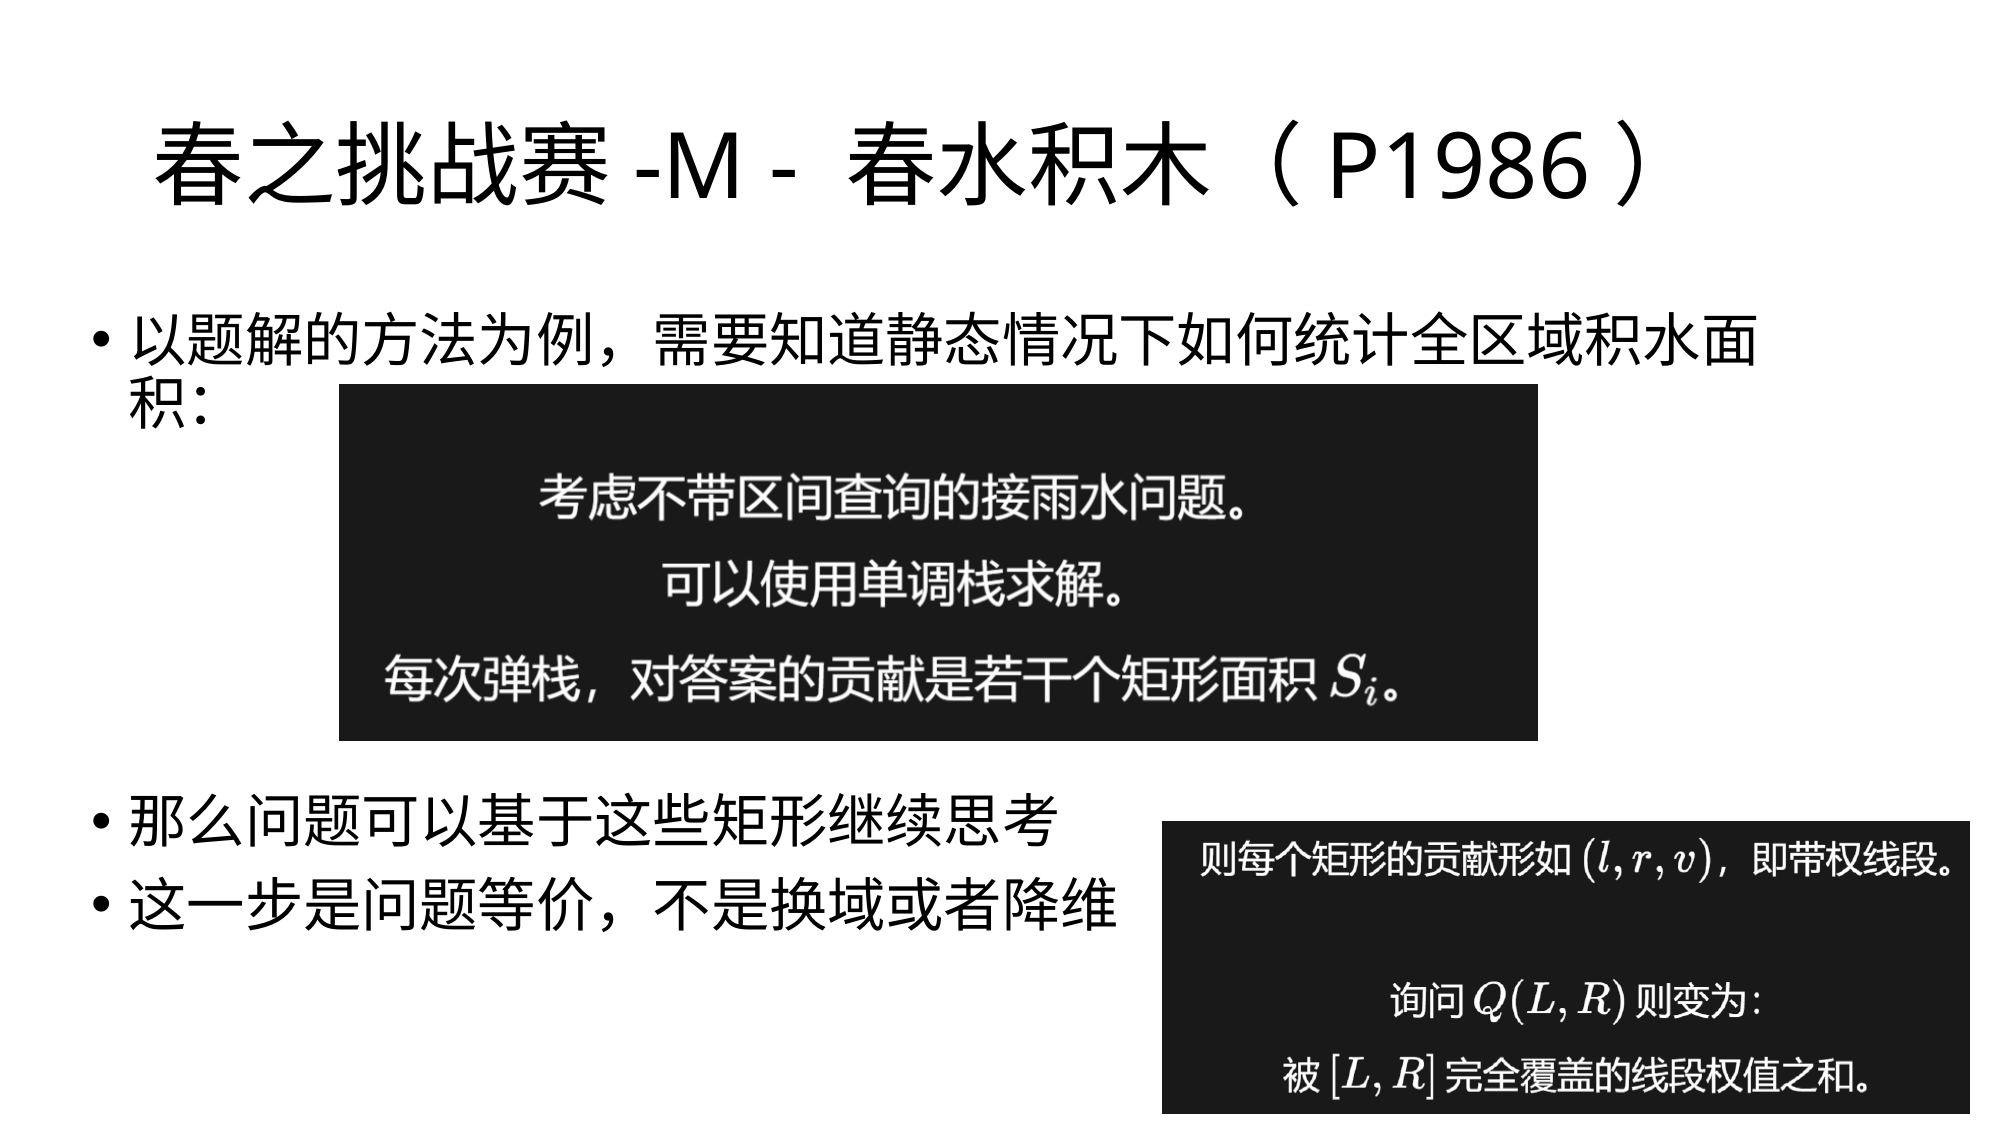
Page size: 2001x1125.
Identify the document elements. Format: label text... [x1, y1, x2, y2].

picture [339, 384, 1538, 741]
title 春之挑战赛-M - 春水积木（P1986） [137, 59, 1863, 278]
picture [1162, 821, 1970, 1114]
list 以题解的方法为例，需要知道静态情况下如何统计全区域积水面积： 那么问题可以基于这些矩形继续思考 这一步是问题等价，不是换域或者降维 [76, 303, 1801, 1018]
